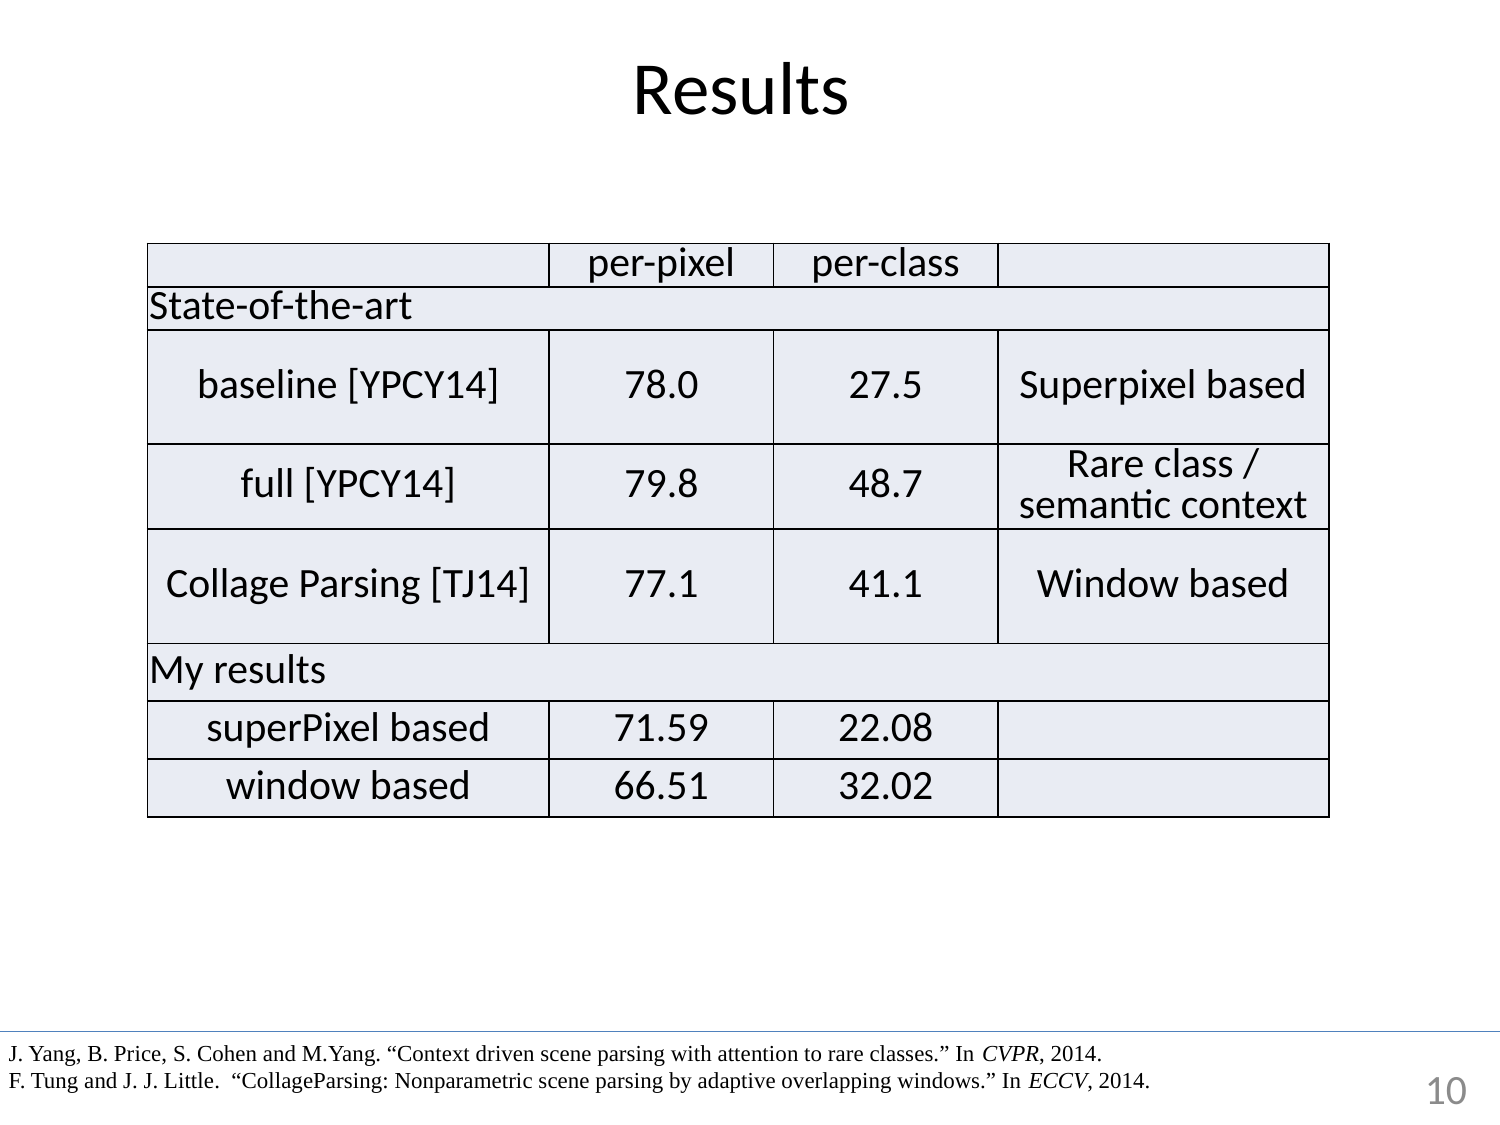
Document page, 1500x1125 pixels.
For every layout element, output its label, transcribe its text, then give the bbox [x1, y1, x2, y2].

table_cell full [YPCY14] [148, 445, 548, 528]
table_cell 77.1 [550, 530, 773, 643]
table_header [999, 244, 1328, 286]
table_cell Collage Parsing [TJ14] [148, 530, 548, 643]
table_cell 32.02 [774, 760, 997, 816]
table_cell 48.7 [774, 445, 997, 528]
table_cell Window based [999, 530, 1328, 643]
table_cell 27.5 [774, 331, 997, 443]
table_header [148, 244, 548, 286]
table_cell State-of-the-art [148, 288, 1328, 329]
table_header per-class [774, 244, 997, 286]
table_cell 66.51 [550, 760, 773, 816]
table_cell baseline [YPCY14] [148, 331, 548, 443]
table_cell Superpixel based [999, 331, 1328, 443]
table_cell 79.8 [550, 445, 773, 528]
table_cell 78.0 [550, 331, 773, 443]
table_cell Rare class / semantic context [999, 445, 1328, 528]
table_cell 41.1 [774, 530, 997, 643]
table_cell [999, 702, 1328, 758]
table_cell window based [148, 760, 548, 816]
table_cell 22.08 [774, 702, 997, 758]
table_cell superPixel based [148, 702, 548, 758]
table_cell [999, 760, 1328, 816]
title Results [17, 19, 1483, 149]
table_header per-pixel [550, 244, 773, 286]
table_cell My results [148, 644, 1328, 700]
text_box J. Yang, B. Price, S. Cohen and M.Yang. “Context driven scene parsing with attention to rare classes.” In CVPR, 2014. F. Tung and J. J. Little. “CollageParsing: Nonparametric scene parsing by adaptive overlapping windows.” In ECCV, 2014. [0, 1031, 1500, 1125]
table_cell 71.59 [550, 702, 773, 758]
